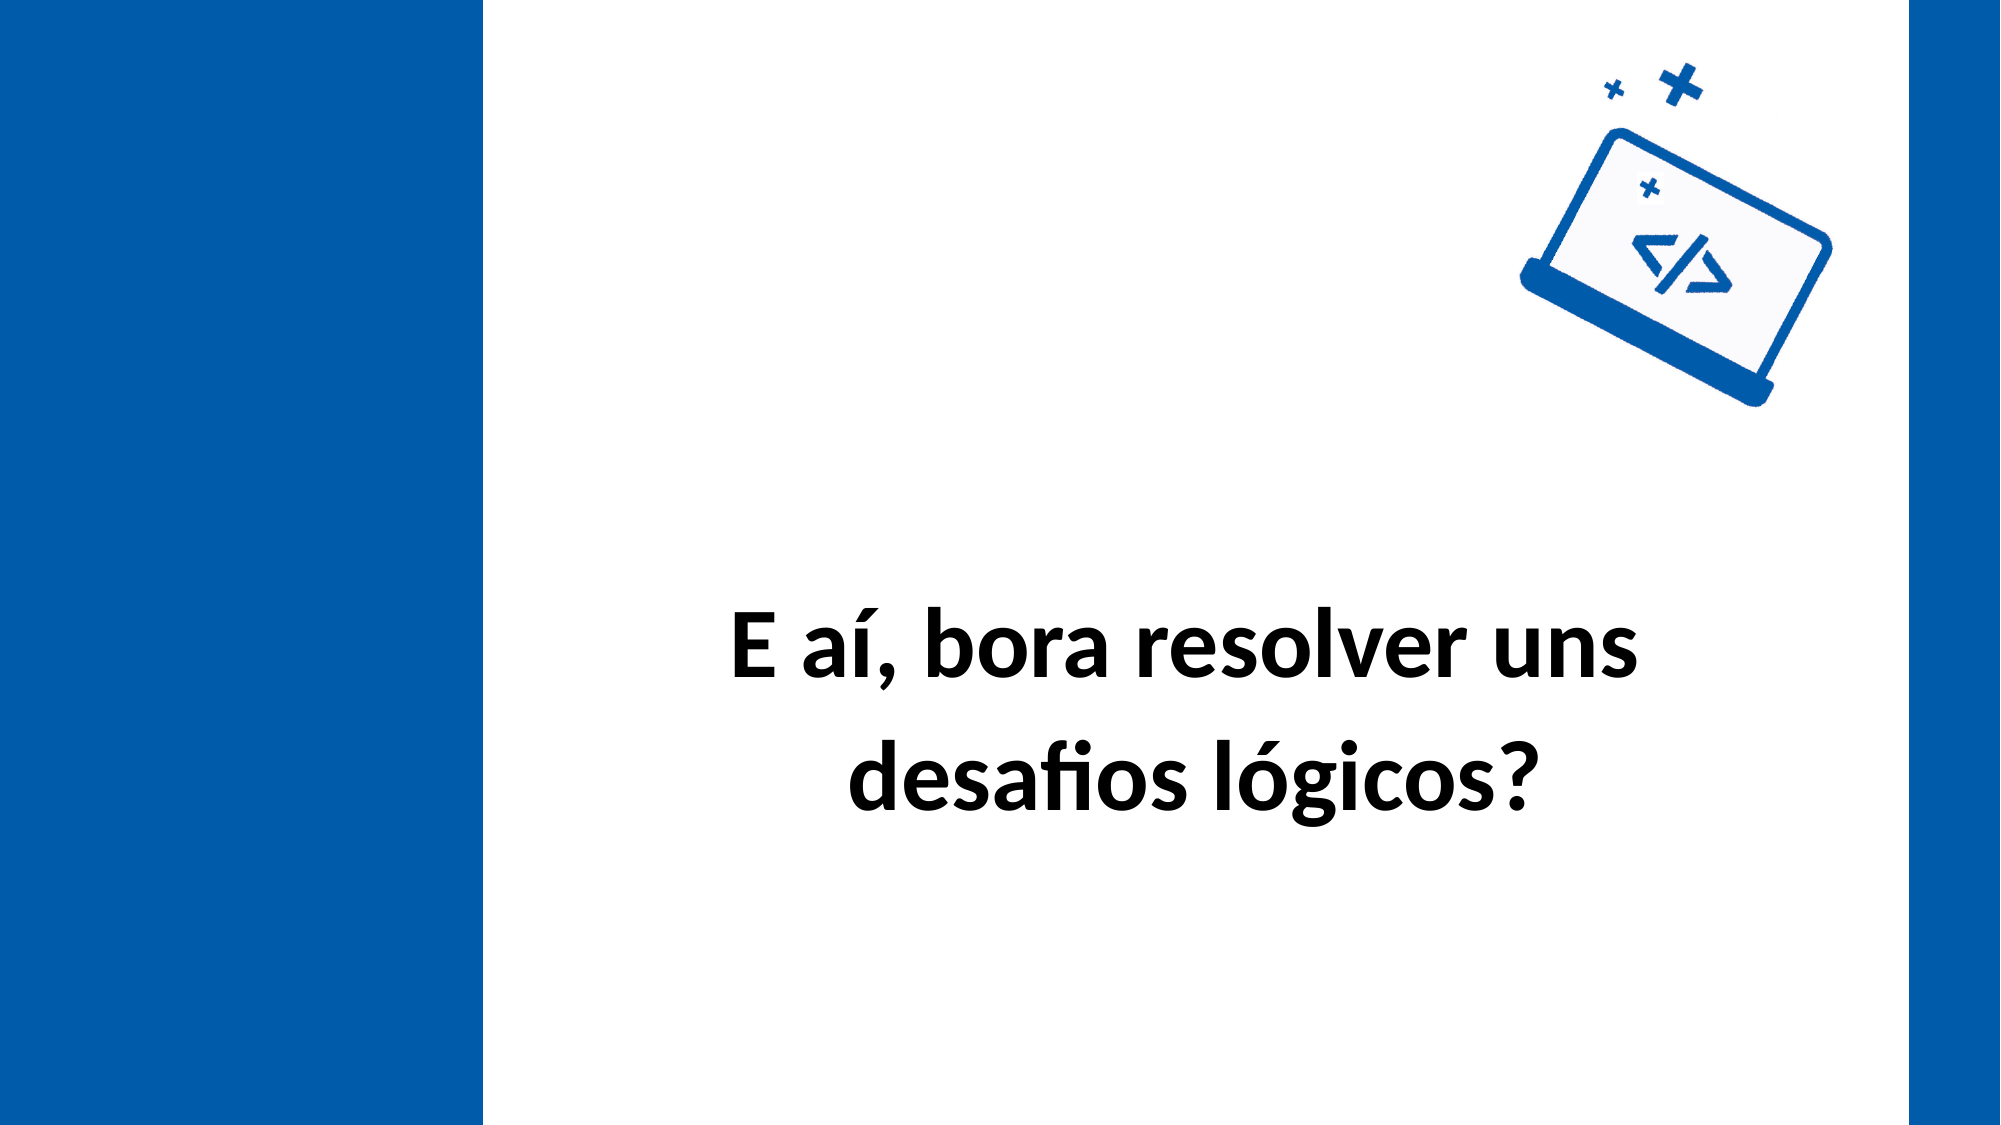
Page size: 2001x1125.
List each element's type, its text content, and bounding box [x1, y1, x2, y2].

text_box E aí, bora resolver uns desafios lógicos? [508, 562, 1883, 903]
picture [1511, 57, 1839, 419]
text_box [0, 0, 483, 1125]
text_box [1909, 0, 2000, 1125]
